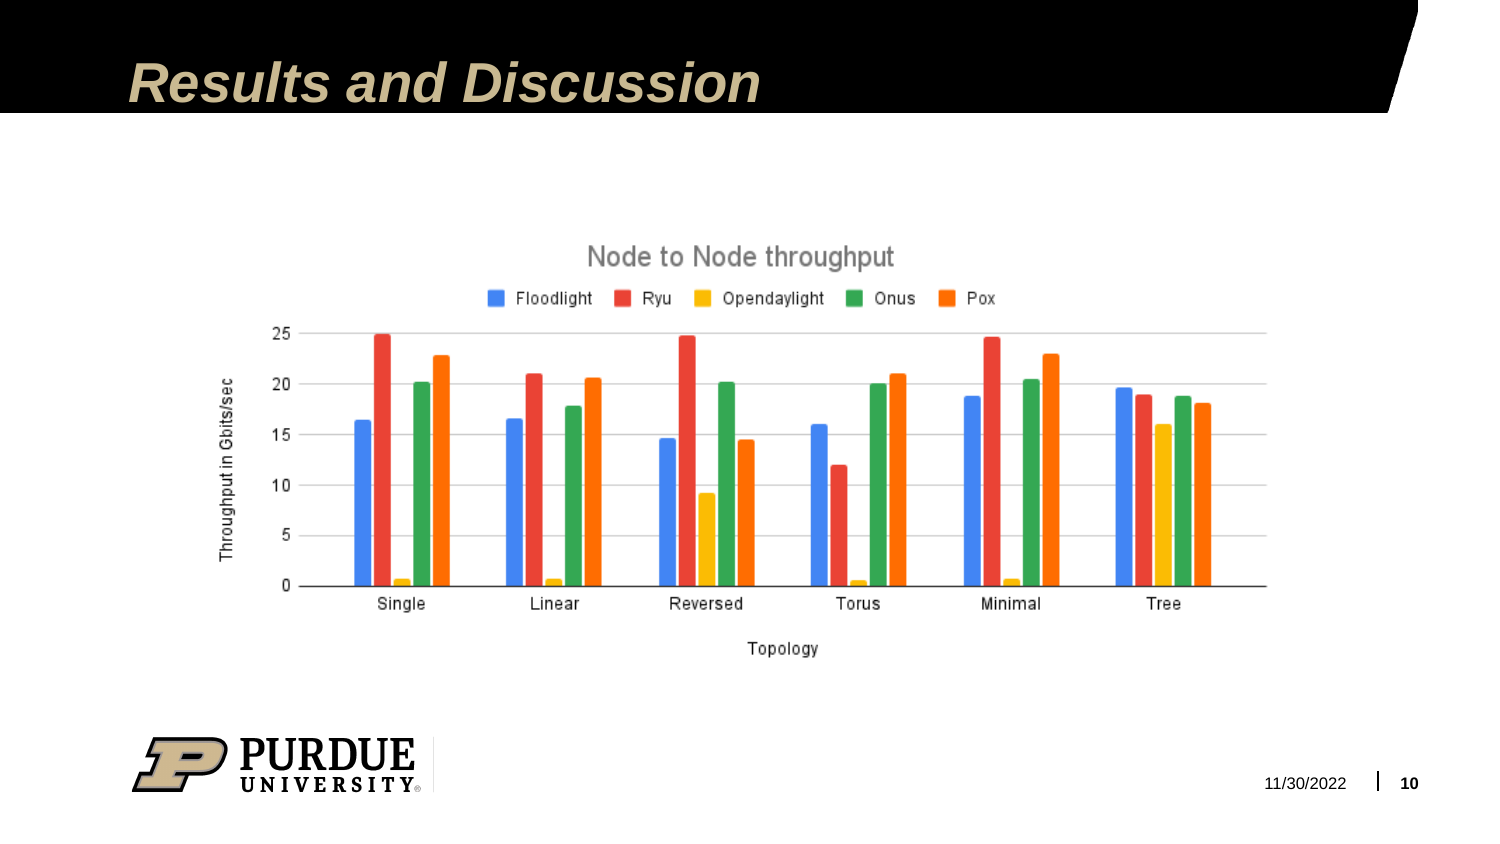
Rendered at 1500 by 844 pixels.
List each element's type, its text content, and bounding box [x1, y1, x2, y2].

picture [0, 0, 1418, 113]
slide_number ‹#› [1379, 760, 1440, 806]
picture [131, 735, 434, 793]
picture [192, 216, 1290, 683]
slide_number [1236, 763, 1375, 803]
title Results and Discussion [126, 52, 1267, 198]
